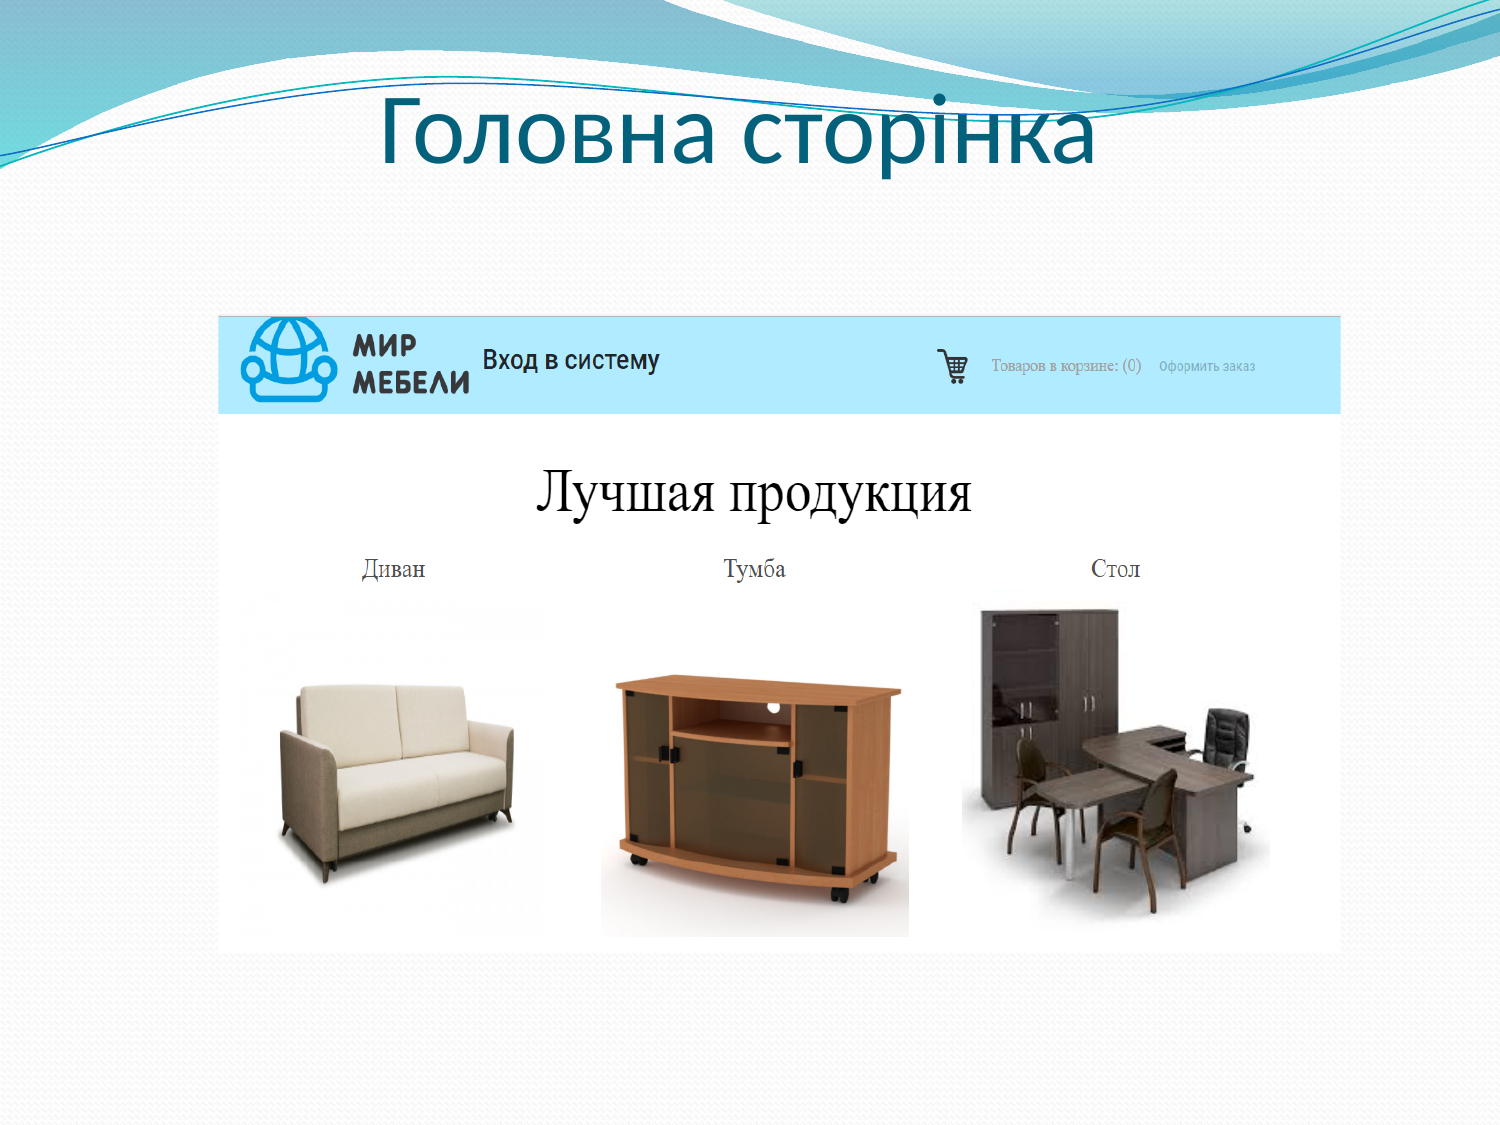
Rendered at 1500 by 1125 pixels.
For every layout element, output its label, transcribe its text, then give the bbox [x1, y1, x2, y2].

title Головна сторінка [64, 54, 1415, 184]
picture [218, 314, 1341, 953]
